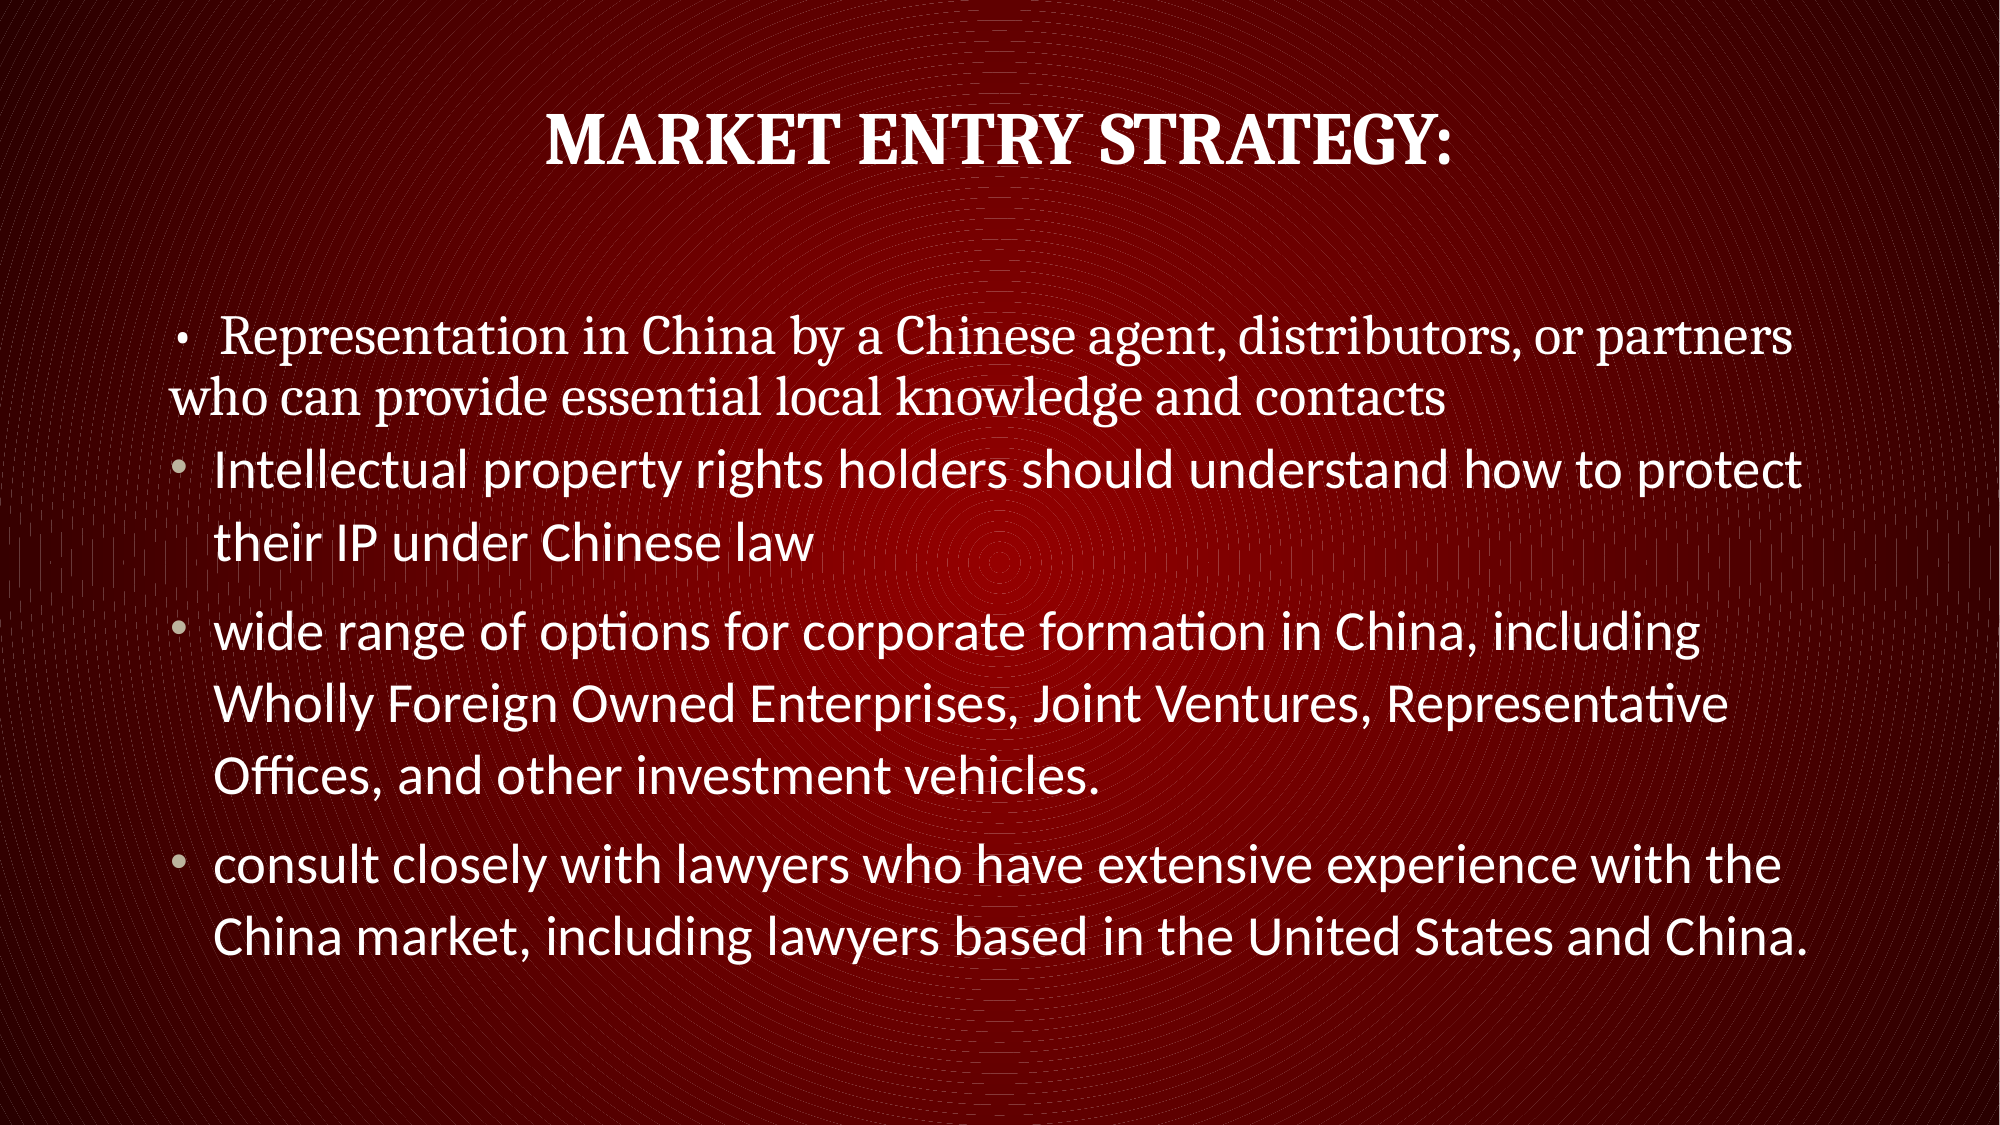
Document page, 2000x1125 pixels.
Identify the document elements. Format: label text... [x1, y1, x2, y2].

list • Representation in China by a Chinese agent, distributors, or partners who can provide essential local knowledge and contacts Intellectual property rights holders should understand how to protect their IP under Chinese law wide range of options for corporate formation in China, including Wholly Foreign Owned Enterprises, Joint Ventures, Representative Offices, and other investment vehicles. consult closely with lawyers who have extensive experience with the China market, including lawyers based in the United States and China. [149, 295, 1850, 1030]
title Market entry strategy: [149, 79, 1850, 280]
